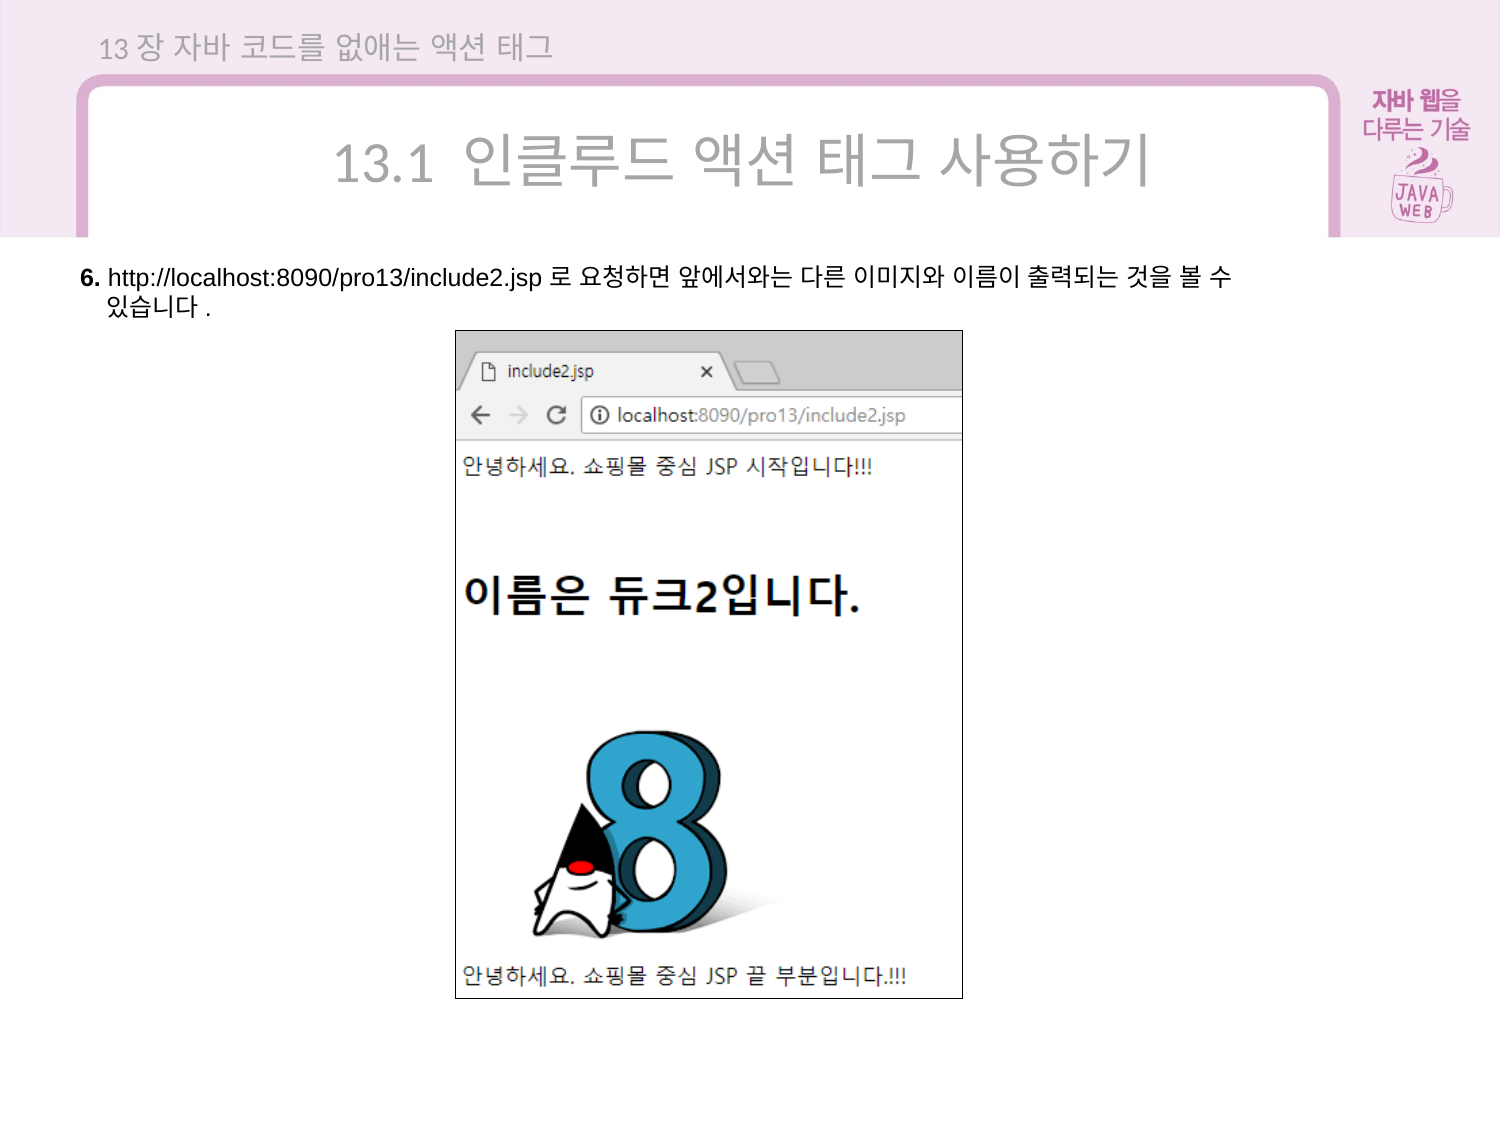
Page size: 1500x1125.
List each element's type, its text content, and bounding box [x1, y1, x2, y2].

text_box 13.1 인클루드 액션 태그 사용하기 [217, 117, 1268, 202]
text_box 13장 자바 코드를 없애는 액션 태그 [82, 0, 1133, 74]
text_box 6. http://localhost:8090/pro13/include2.jsp로 요청하면 앞에서와는 다른 이미지와 이름이 출력되는 것을 볼 수 있습니다. [65, 254, 1427, 329]
picture [0, 0, 1500, 1125]
